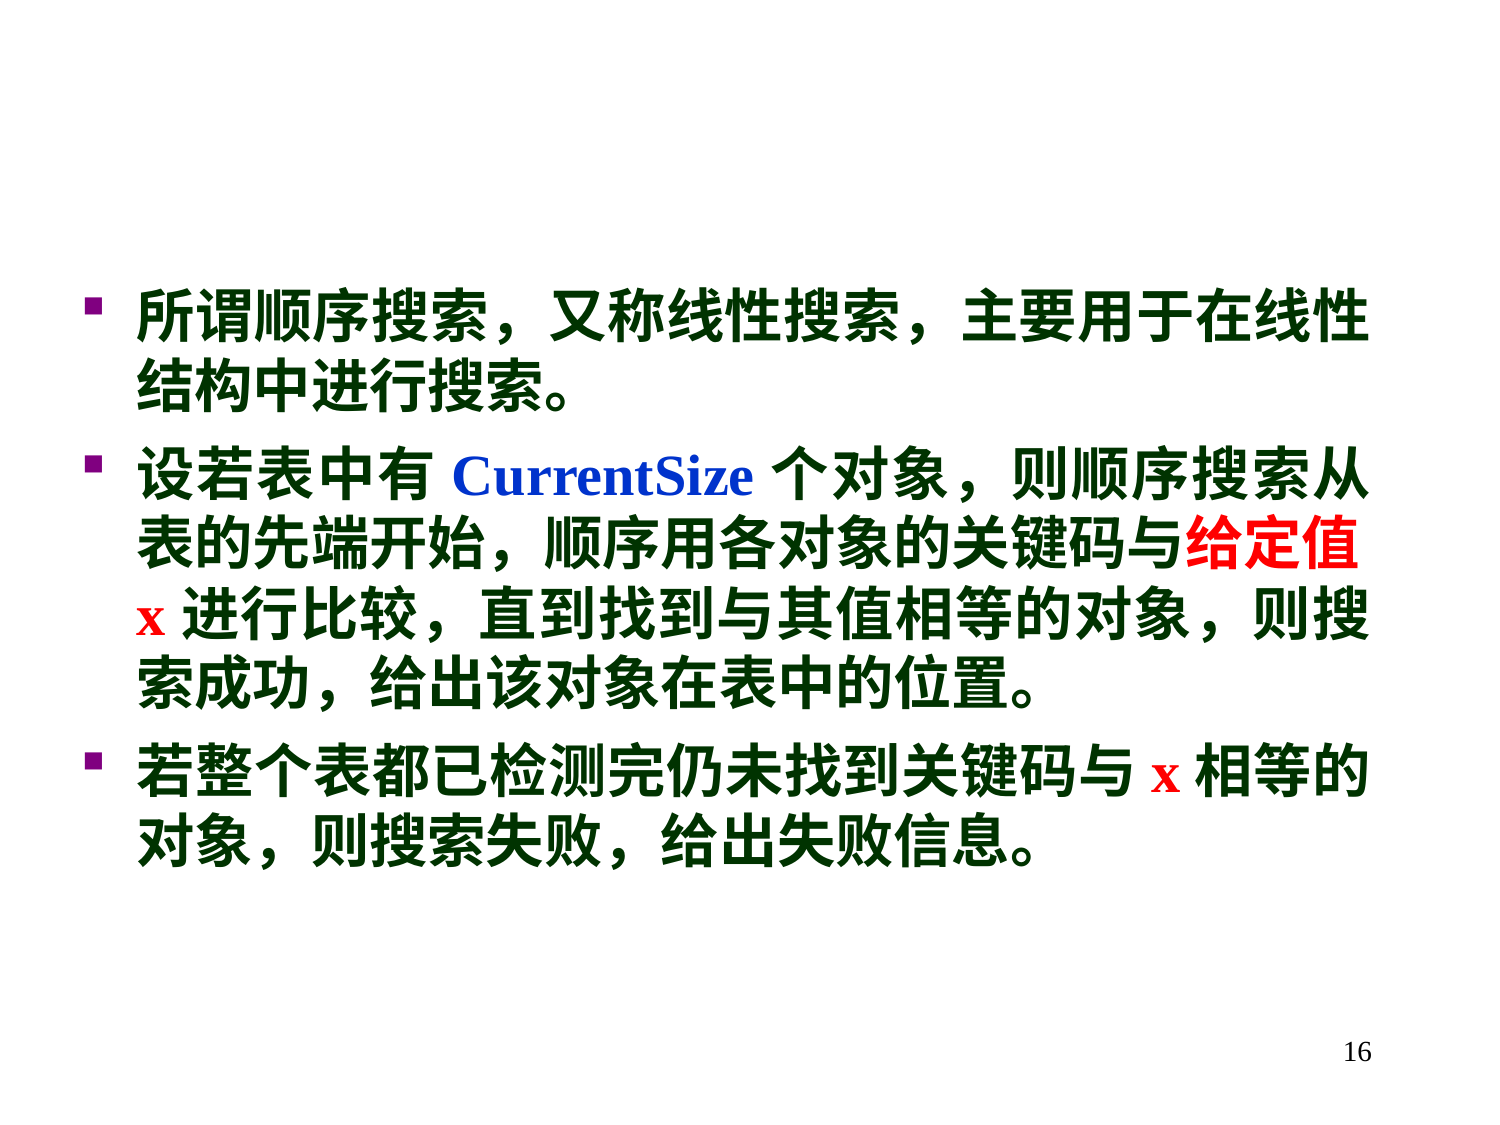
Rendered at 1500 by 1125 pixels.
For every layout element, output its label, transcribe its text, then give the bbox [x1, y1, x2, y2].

text_box 所谓顺序搜索，又称线性搜索，主要用于在线性结构中进行搜索。 设若表中有CurrentSize个对象，则顺序搜索从表的先端开始，顺序用各对象的关键码与给定值x进行比较，直到找到与其值相等的对象，则搜索成功，给出该对象在表中的位置。 若整个表都已检测完仍未找到关键码与x相等的对象，则搜索失败，给出失败信息。 [65, 271, 1386, 924]
slide_number 16 [1074, 1024, 1388, 1101]
